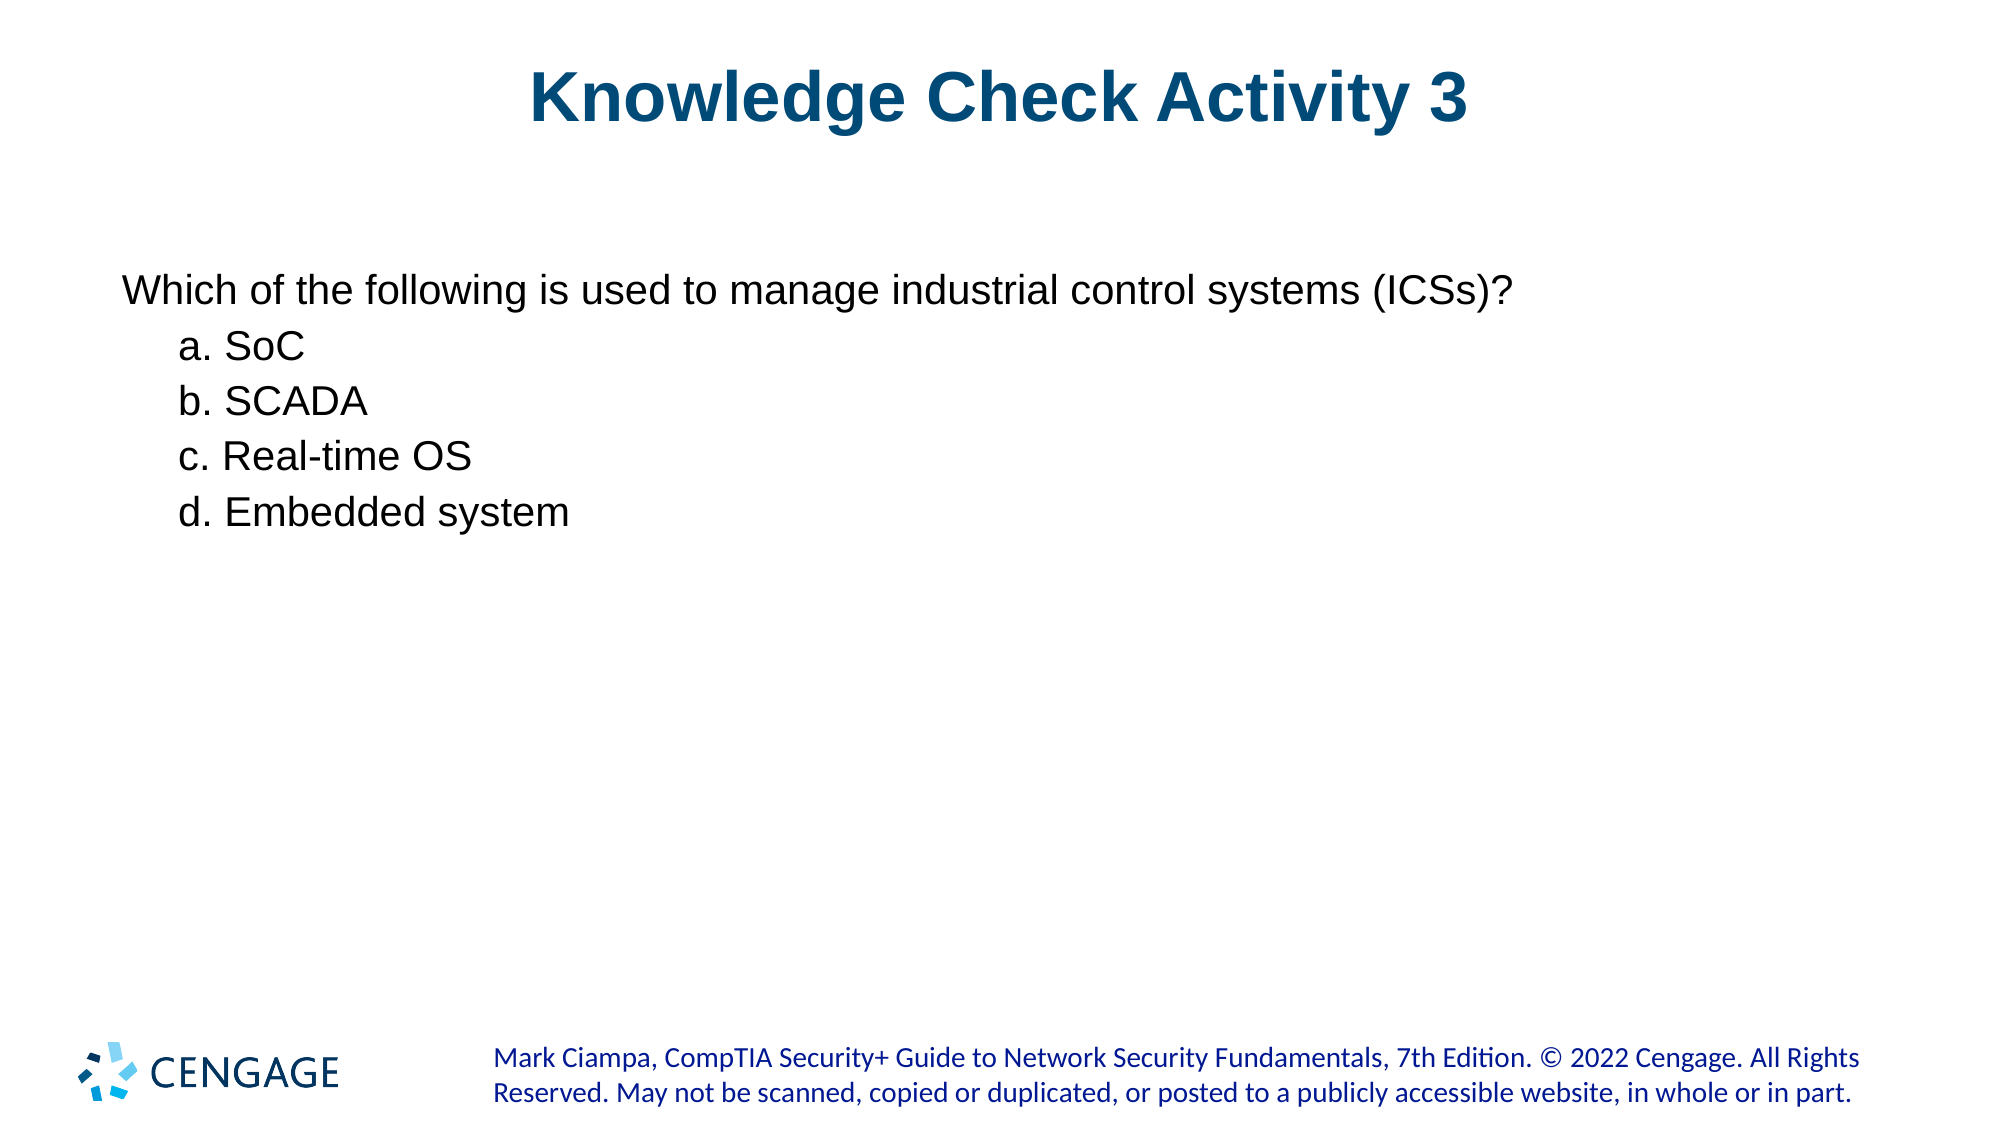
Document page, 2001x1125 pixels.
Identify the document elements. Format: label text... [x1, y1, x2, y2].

picture [78, 1042, 338, 1101]
list Which of the following is used to manage industrial control systems (ICSs)? a. SoC b. SCADA c. Real-time OS d. Embedded system [121, 268, 1880, 990]
title Knowledge Check Activity 3 [137, 59, 1863, 171]
